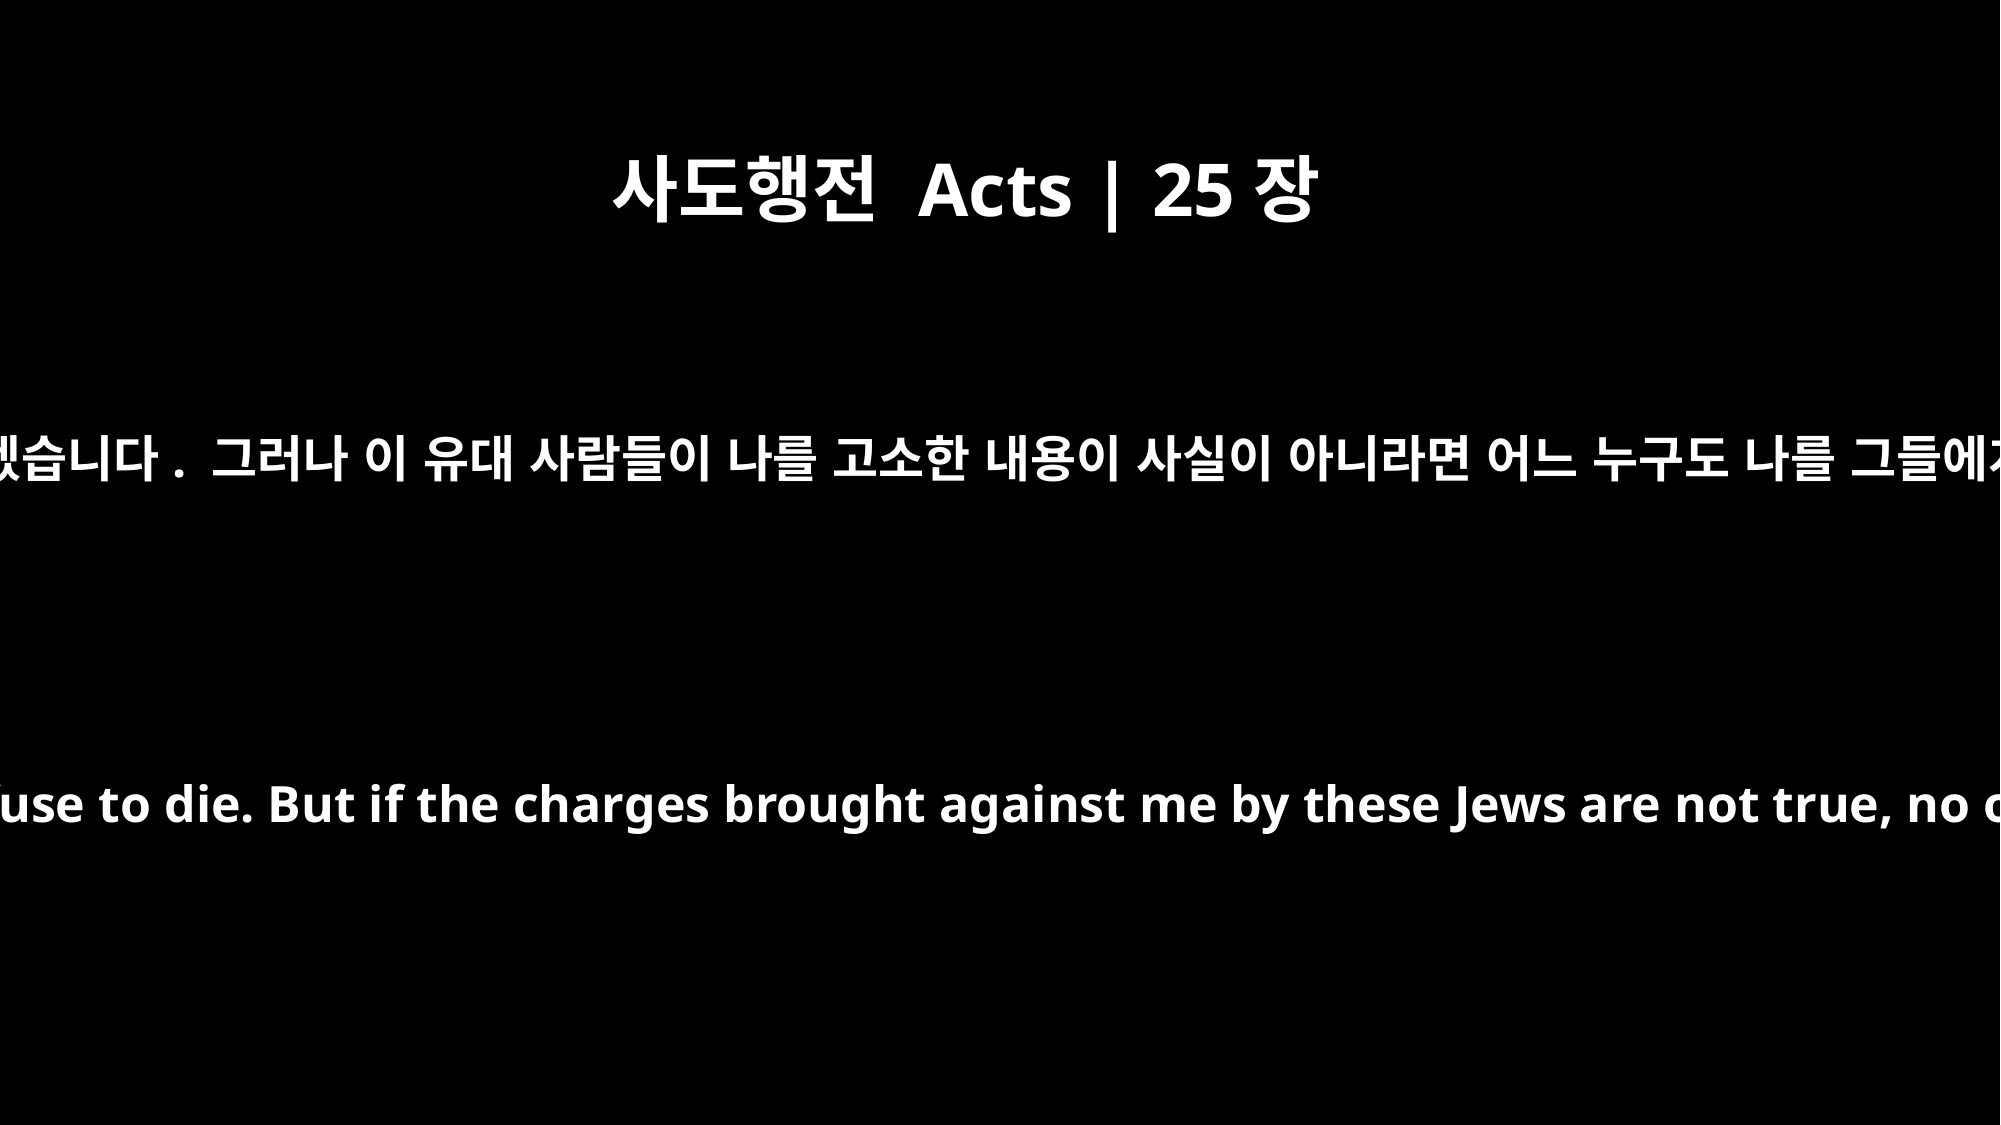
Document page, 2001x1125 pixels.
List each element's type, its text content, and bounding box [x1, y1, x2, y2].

text_box If, however, I am guilty of doing anything deserving death, I do not refuse to die. But if the charges brought against me by these Jews are not true, no one has the right to hand me over to them. I appeal to Caesar!" [0, 764, 2000, 840]
text_box 11 그러나 만약 내가 사형받을 만한 죄를 지었다면 죽음을 달게 받겠습니다. 그러나 이 유대 사람들이 나를 고소한 내용이 사실이 아니라면 어느 누구도 나를 그들에게 넘겨줄 권리가 없습니다. 나는 가이사에게 상소합니다!” [0, 359, 2000, 495]
text_box 사도행전 Acts | 25장 [596, 136, 1336, 239]
